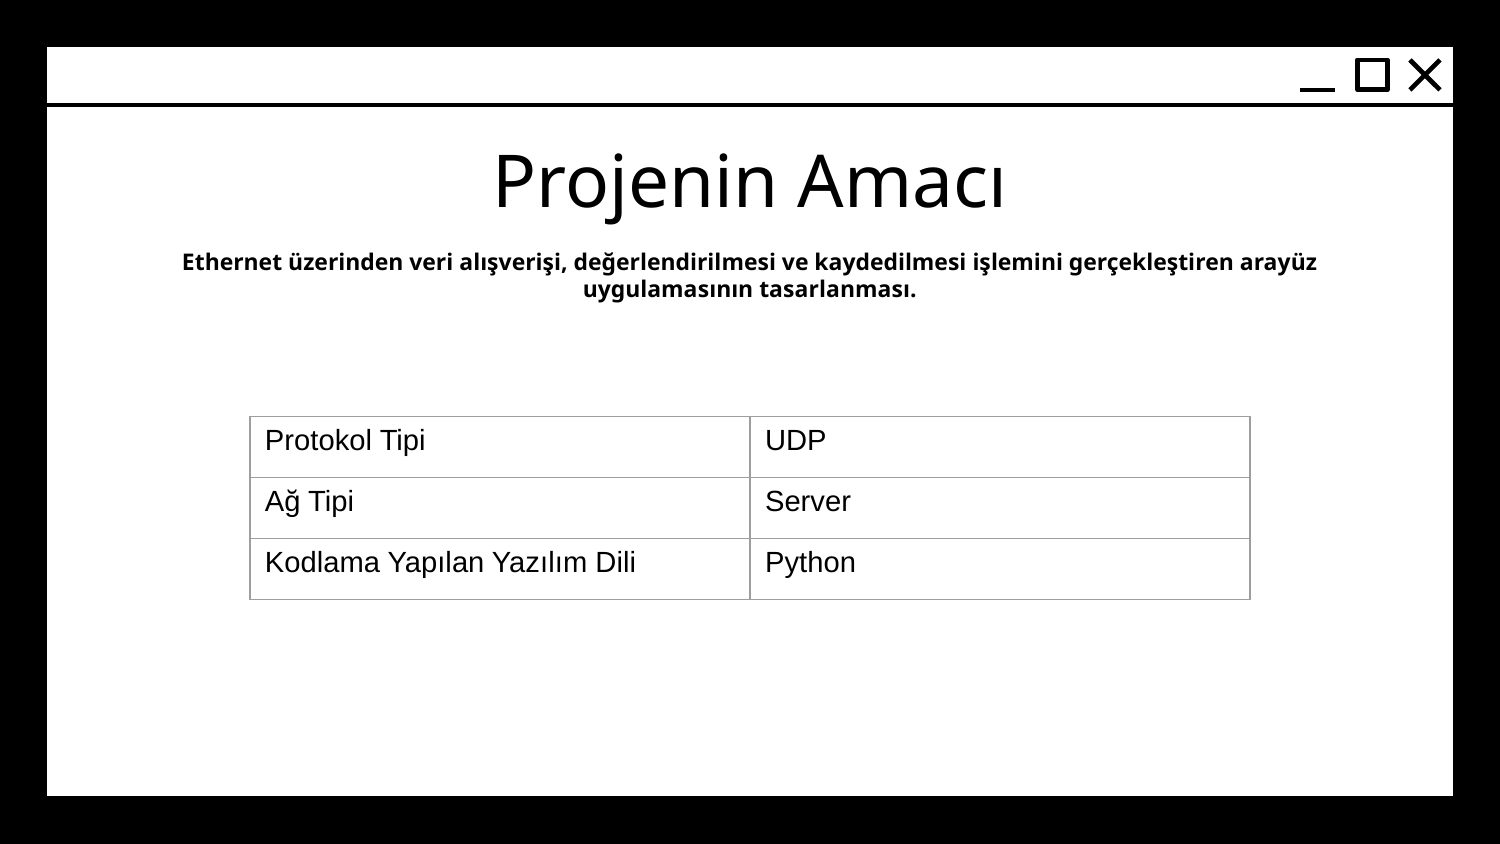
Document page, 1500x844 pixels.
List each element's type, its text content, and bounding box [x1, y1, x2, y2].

table_cell Kodlama Yapılan Yazılım Dili [251, 539, 749, 599]
table_cell Python [751, 539, 1249, 599]
table_cell Server [751, 478, 1249, 538]
title Projenin Amacı [117, 120, 1383, 232]
table_header Protokol Tipi [251, 417, 749, 477]
table_header UDP [751, 417, 1249, 477]
list Ethernet üzerinden veri alışverişi, değerlendirilmesi ve kaydedilmesi işlemini gerçekleştiren arayüz uygulamasının tasarlanması. [117, 232, 1383, 293]
picture [0, 169, 1500, 844]
table_cell Ağ Tipi [251, 478, 749, 538]
